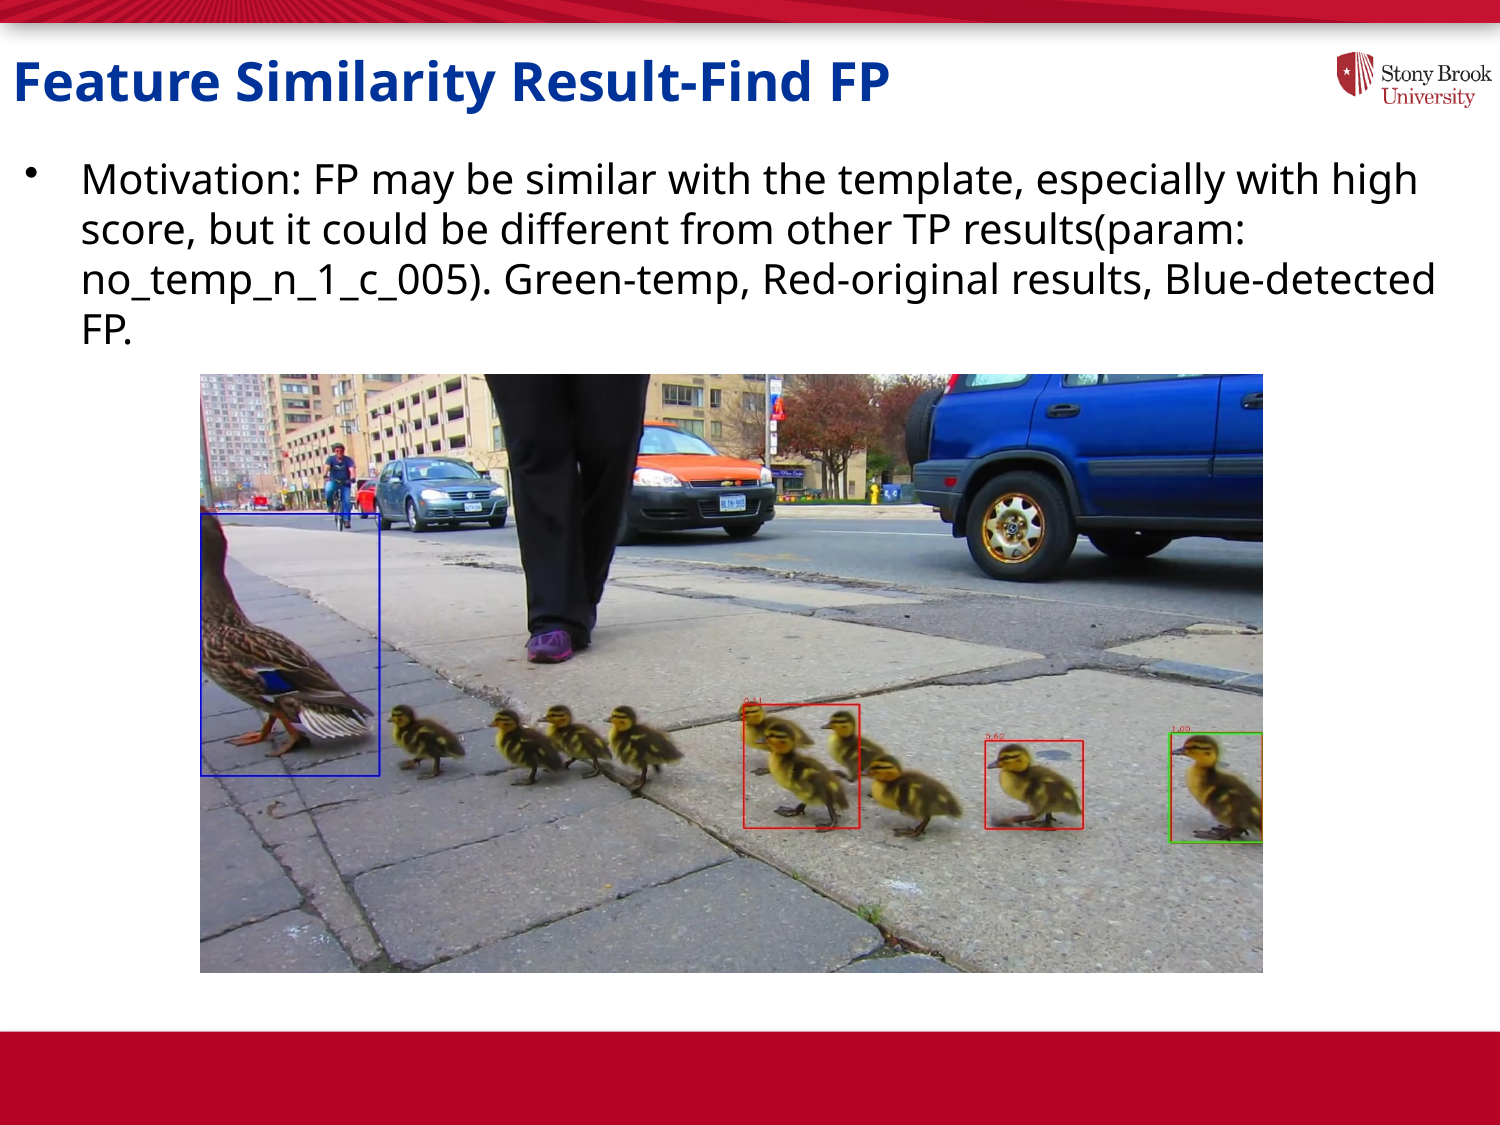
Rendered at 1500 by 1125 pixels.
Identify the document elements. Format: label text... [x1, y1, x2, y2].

title Feature Similarity Result-Find FP [12, 27, 1479, 146]
picture [0, 0, 1500, 23]
picture [199, 374, 1263, 973]
list Motivation: FP may be similar with the template, especially with high score, but it could be different from other TP results(param: no_temp_n_1_c_005). Green-temp, Red-original results, Blue-detected FP. [24, 152, 1479, 951]
picture [1479, 52, 1492, 108]
